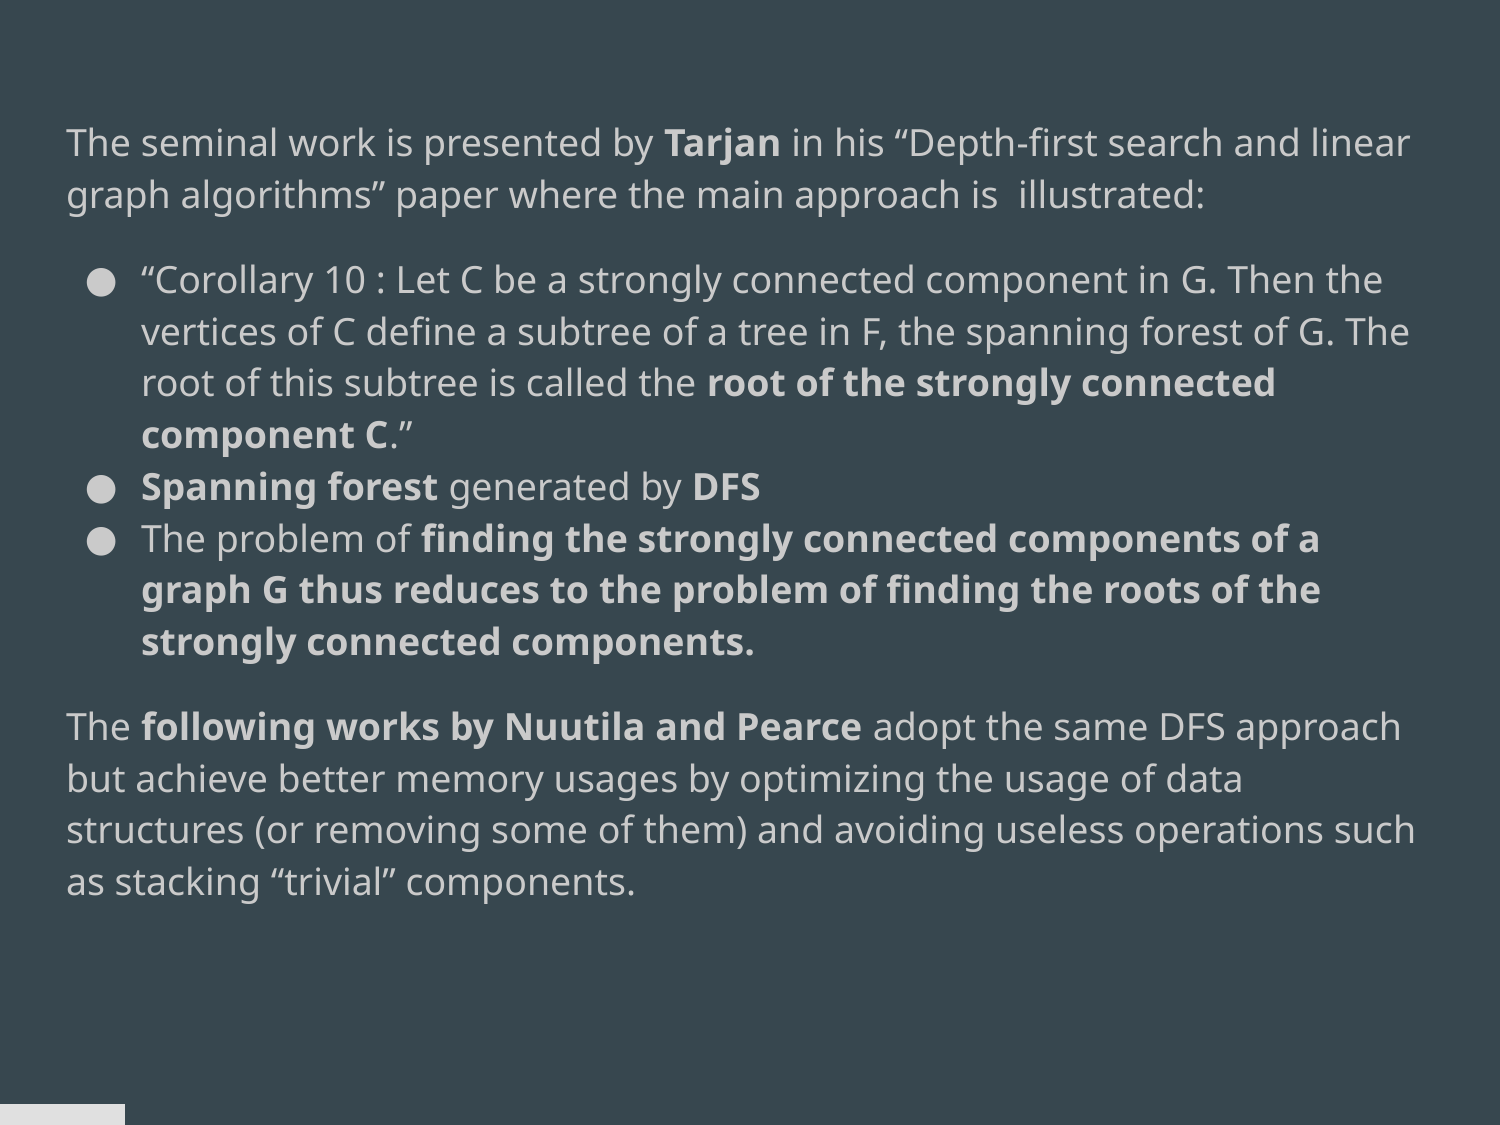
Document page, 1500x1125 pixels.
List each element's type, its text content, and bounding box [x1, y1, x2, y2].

list The seminal work is presented by Tarjan in his “Depth-first search and linear graph algorithms” paper where the main approach is illustrated: “Corollary 10 : Let C be a strongly connected component in G. Then the vertices of C define a subtree of a tree in F, the spanning forest of G. The root of this subtree is called the root of the strongly connected component C.” Spanning forest generated by DFS The problem of finding the strongly connected components of a graph G thus reduces to the problem of finding the roots of the strongly connected components. The following works by Nuutila and Pearce adopt the same DFS approach but achieve better memory usages by optimizing the usage of data structures (or removing some of them) and avoiding useless operations such as stacking “trivial” components. [51, 97, 1449, 1000]
text_box [0, 1104, 125, 1125]
